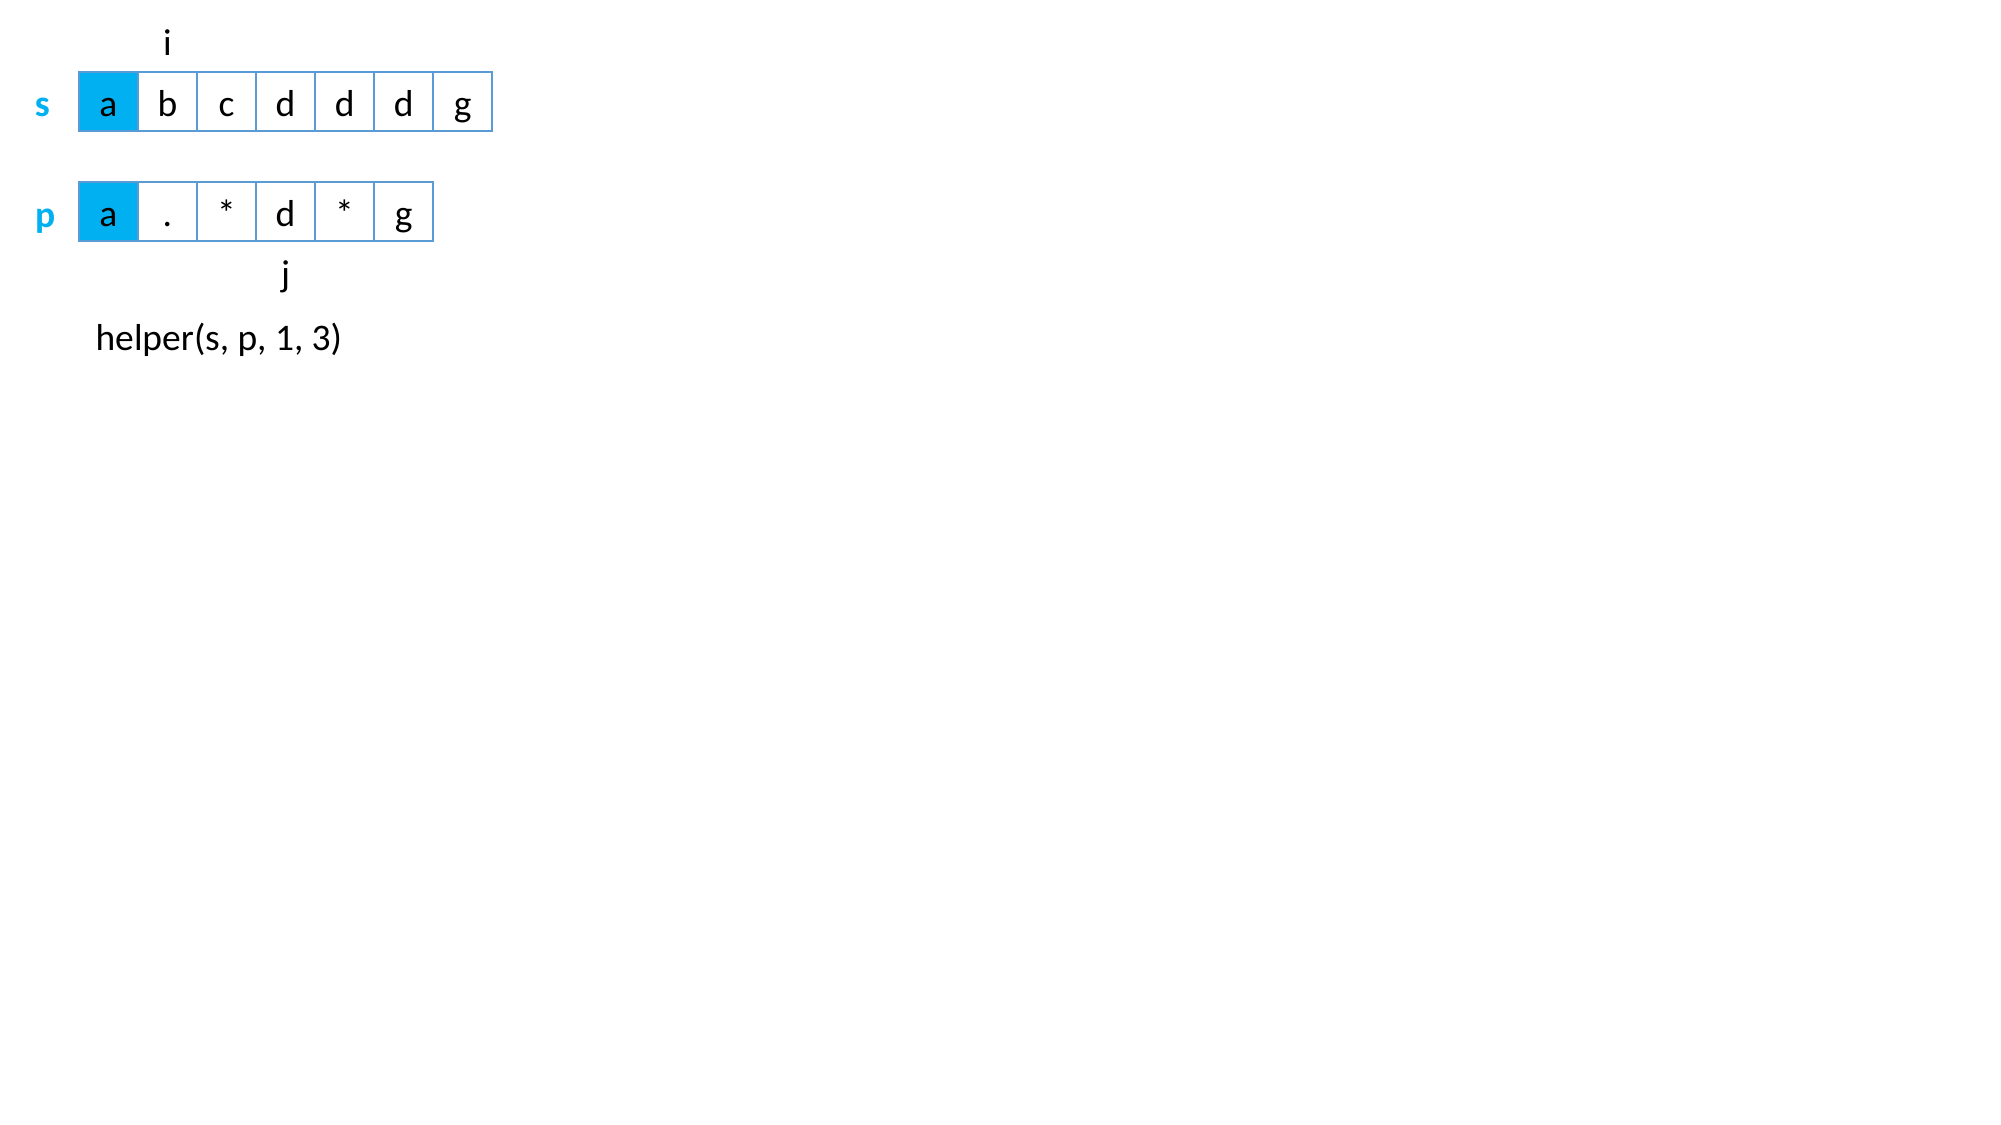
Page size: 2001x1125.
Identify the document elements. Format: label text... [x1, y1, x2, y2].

text_box c [196, 71, 255, 132]
text_box . [137, 181, 196, 242]
text_box d [314, 71, 373, 132]
text_box d [373, 71, 432, 132]
text_box j [266, 241, 305, 302]
text_box d [255, 71, 314, 132]
text_box a [78, 71, 137, 132]
text_box b [137, 71, 196, 132]
text_box i [148, 10, 187, 71]
text_box s [19, 71, 65, 132]
text_box a [78, 181, 137, 242]
text_box g [432, 71, 493, 132]
text_box * [314, 181, 373, 242]
text_box helper(s, p, 1, 3) [80, 305, 358, 365]
text_box p [20, 182, 70, 243]
text_box g [373, 181, 434, 242]
text_box * [196, 181, 255, 242]
text_box d [255, 181, 314, 242]
